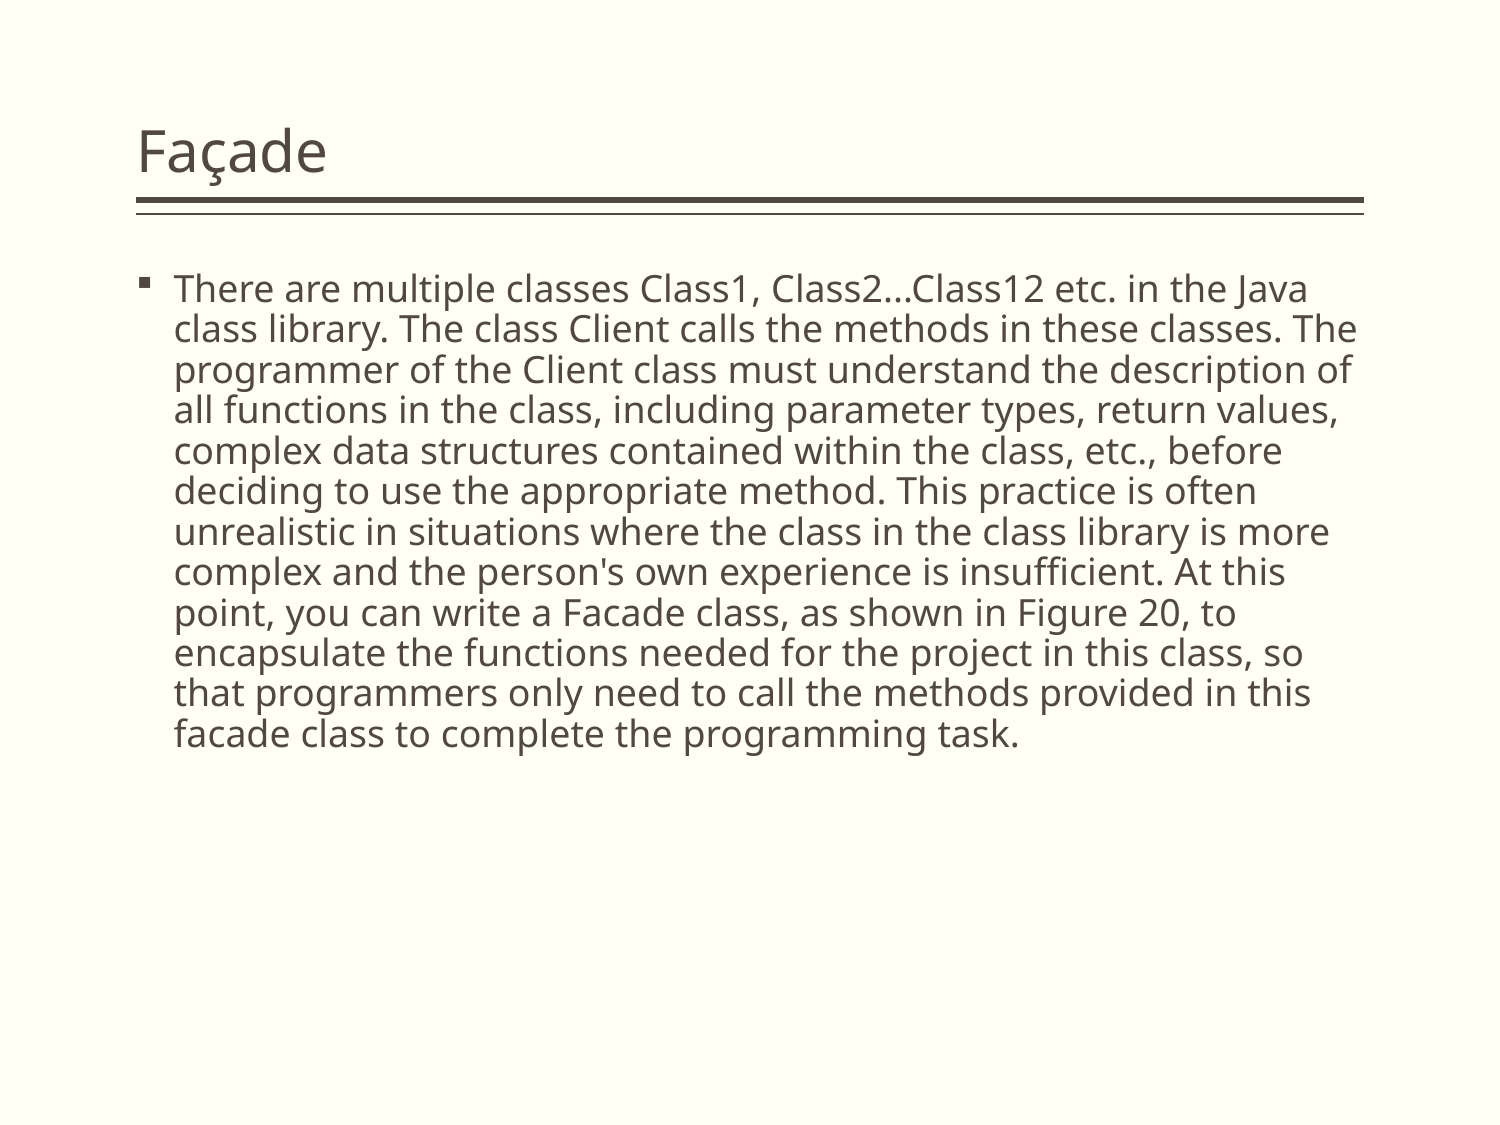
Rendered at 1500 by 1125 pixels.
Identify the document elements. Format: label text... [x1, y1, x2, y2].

list There are multiple classes Class1, Class2...Class12 etc. in the Java class library. The class Client calls the methods in these classes. The programmer of the Client class must understand the description of all functions in the class, including parameter types, return values, complex data structures contained within the class, etc., before deciding to use the appropriate method. This practice is often unrealistic in situations where the class in the class library is more complex and the person's own experience is insufficient. At this point, you can write a Facade class, as shown in Figure 20, to encapsulate the functions needed for the project in this class, so that programmers only need to call the methods provided in this facade class to complete the programming task. [135, 262, 1364, 781]
title Façade [135, 12, 1364, 193]
